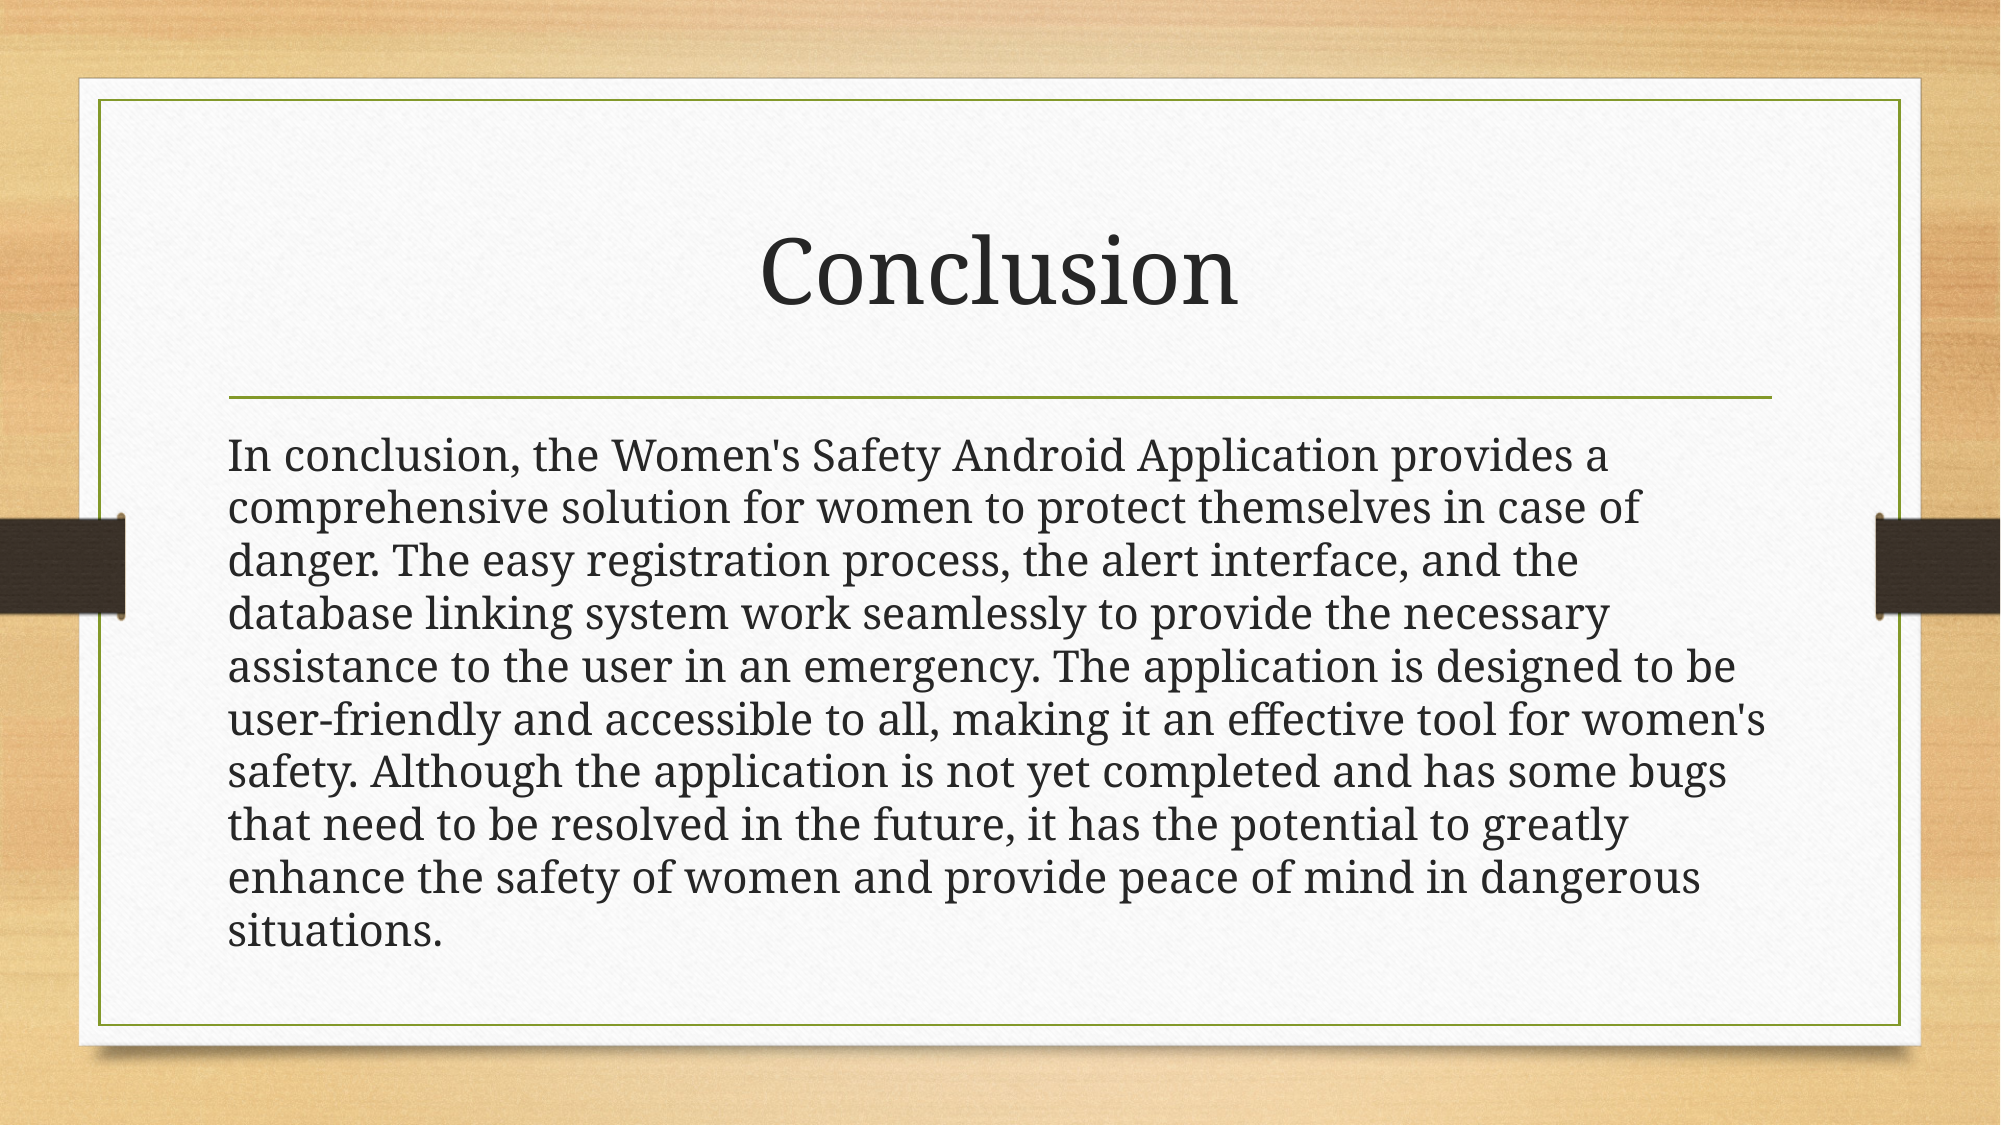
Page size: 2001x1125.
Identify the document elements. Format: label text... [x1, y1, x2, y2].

list In conclusion, the Women's Safety Android Application provides a comprehensive solution for women to protect themselves in case of danger. The easy registration process, the alert interface, and the database linking system work seamlessly to provide the necessary assistance to the user in an emergency. The application is designed to be user-friendly and accessible to all, making it an effective tool for women's safety. Although the application is not yet completed and has some bugs that need to be resolved in the future, it has the potential to greatly enhance the safety of women and provide peace of mind in dangerous situations. [212, 419, 1788, 964]
title Conclusion [212, 161, 1788, 375]
picture [0, 0, 2001, 1125]
